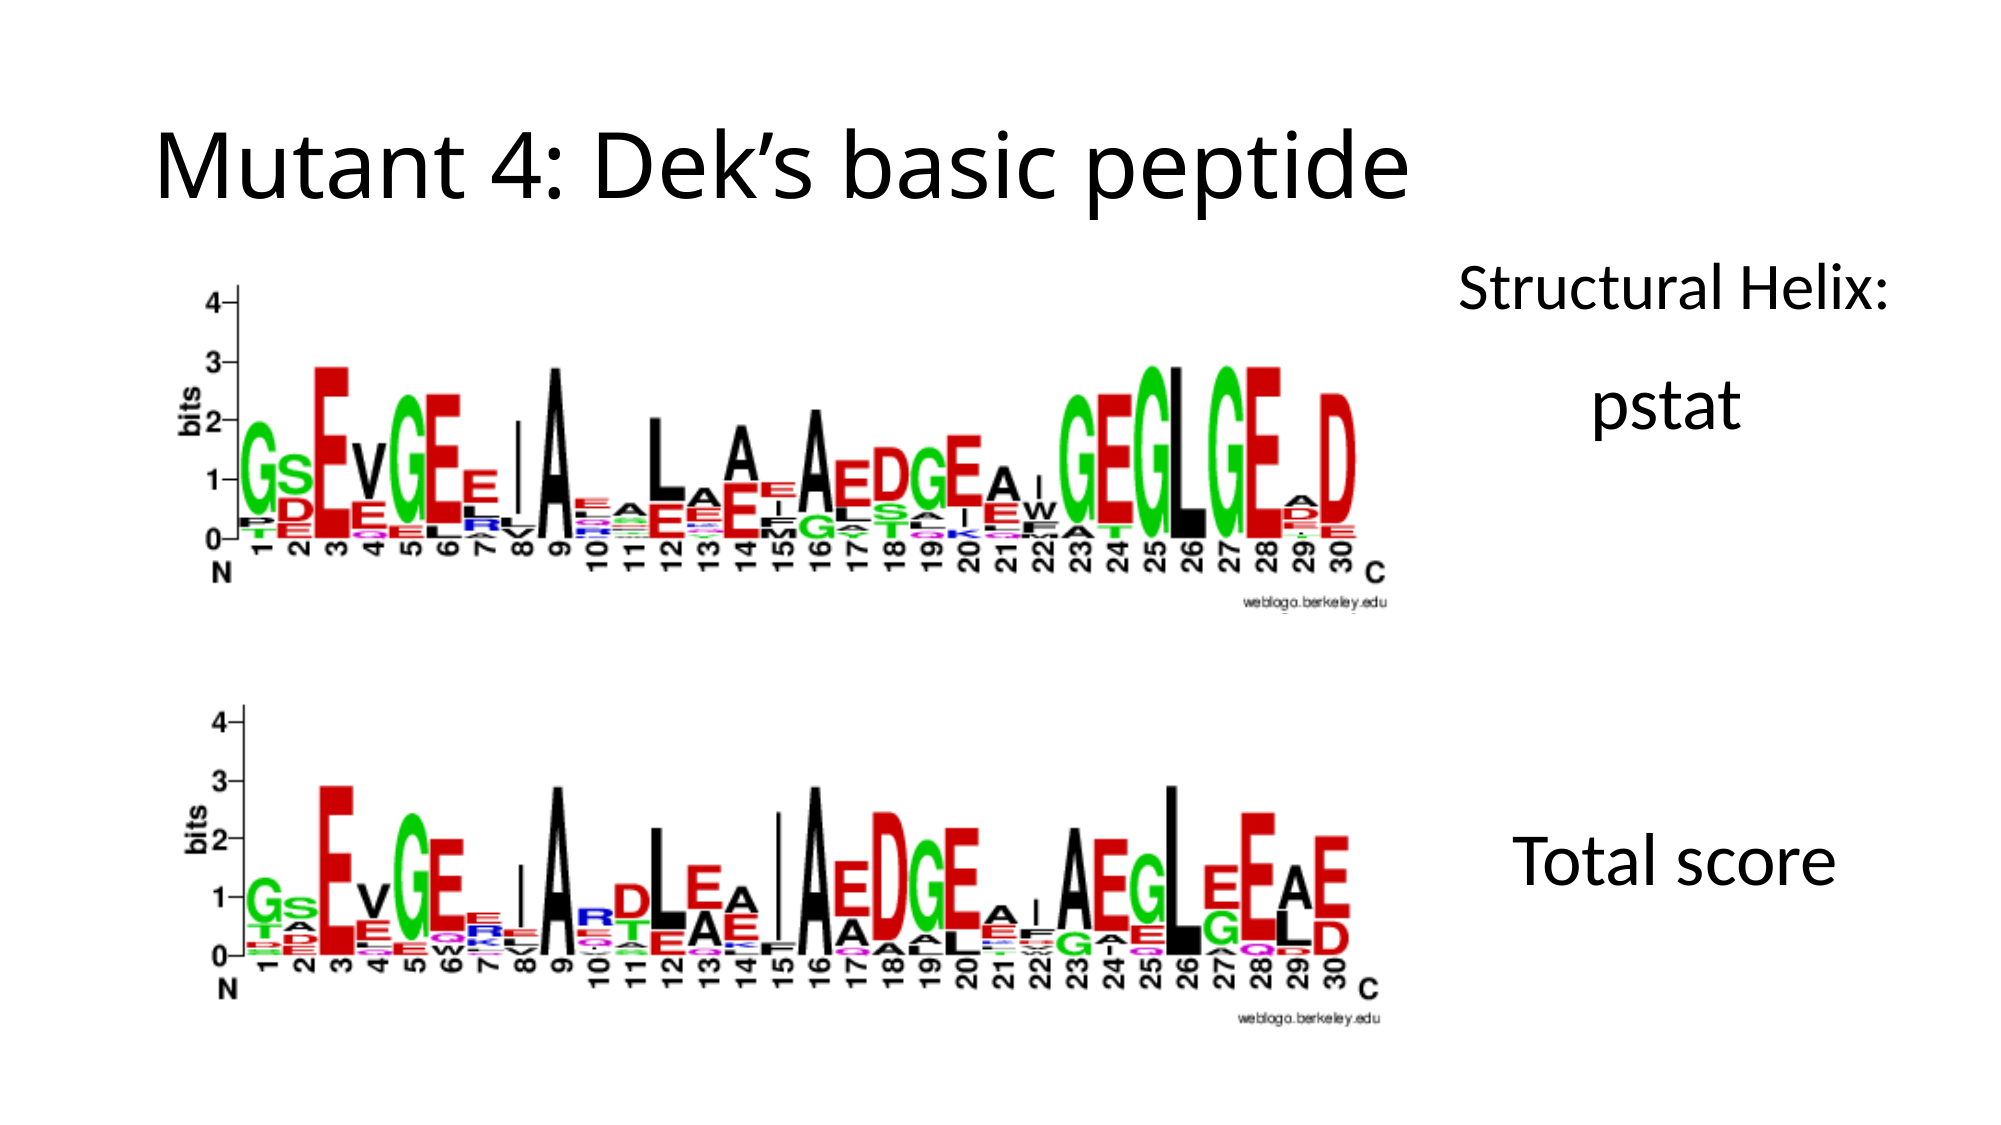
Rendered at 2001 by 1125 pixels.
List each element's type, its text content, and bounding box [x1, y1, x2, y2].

picture [137, 682, 1395, 1030]
text_box pstat [1576, 347, 1775, 452]
text_box Total score [1497, 803, 1854, 908]
title Mutant 4: Dek’s basic peptide [137, 59, 1863, 278]
text_box Structural Helix: [1444, 235, 1907, 331]
picture [137, 263, 1402, 617]
